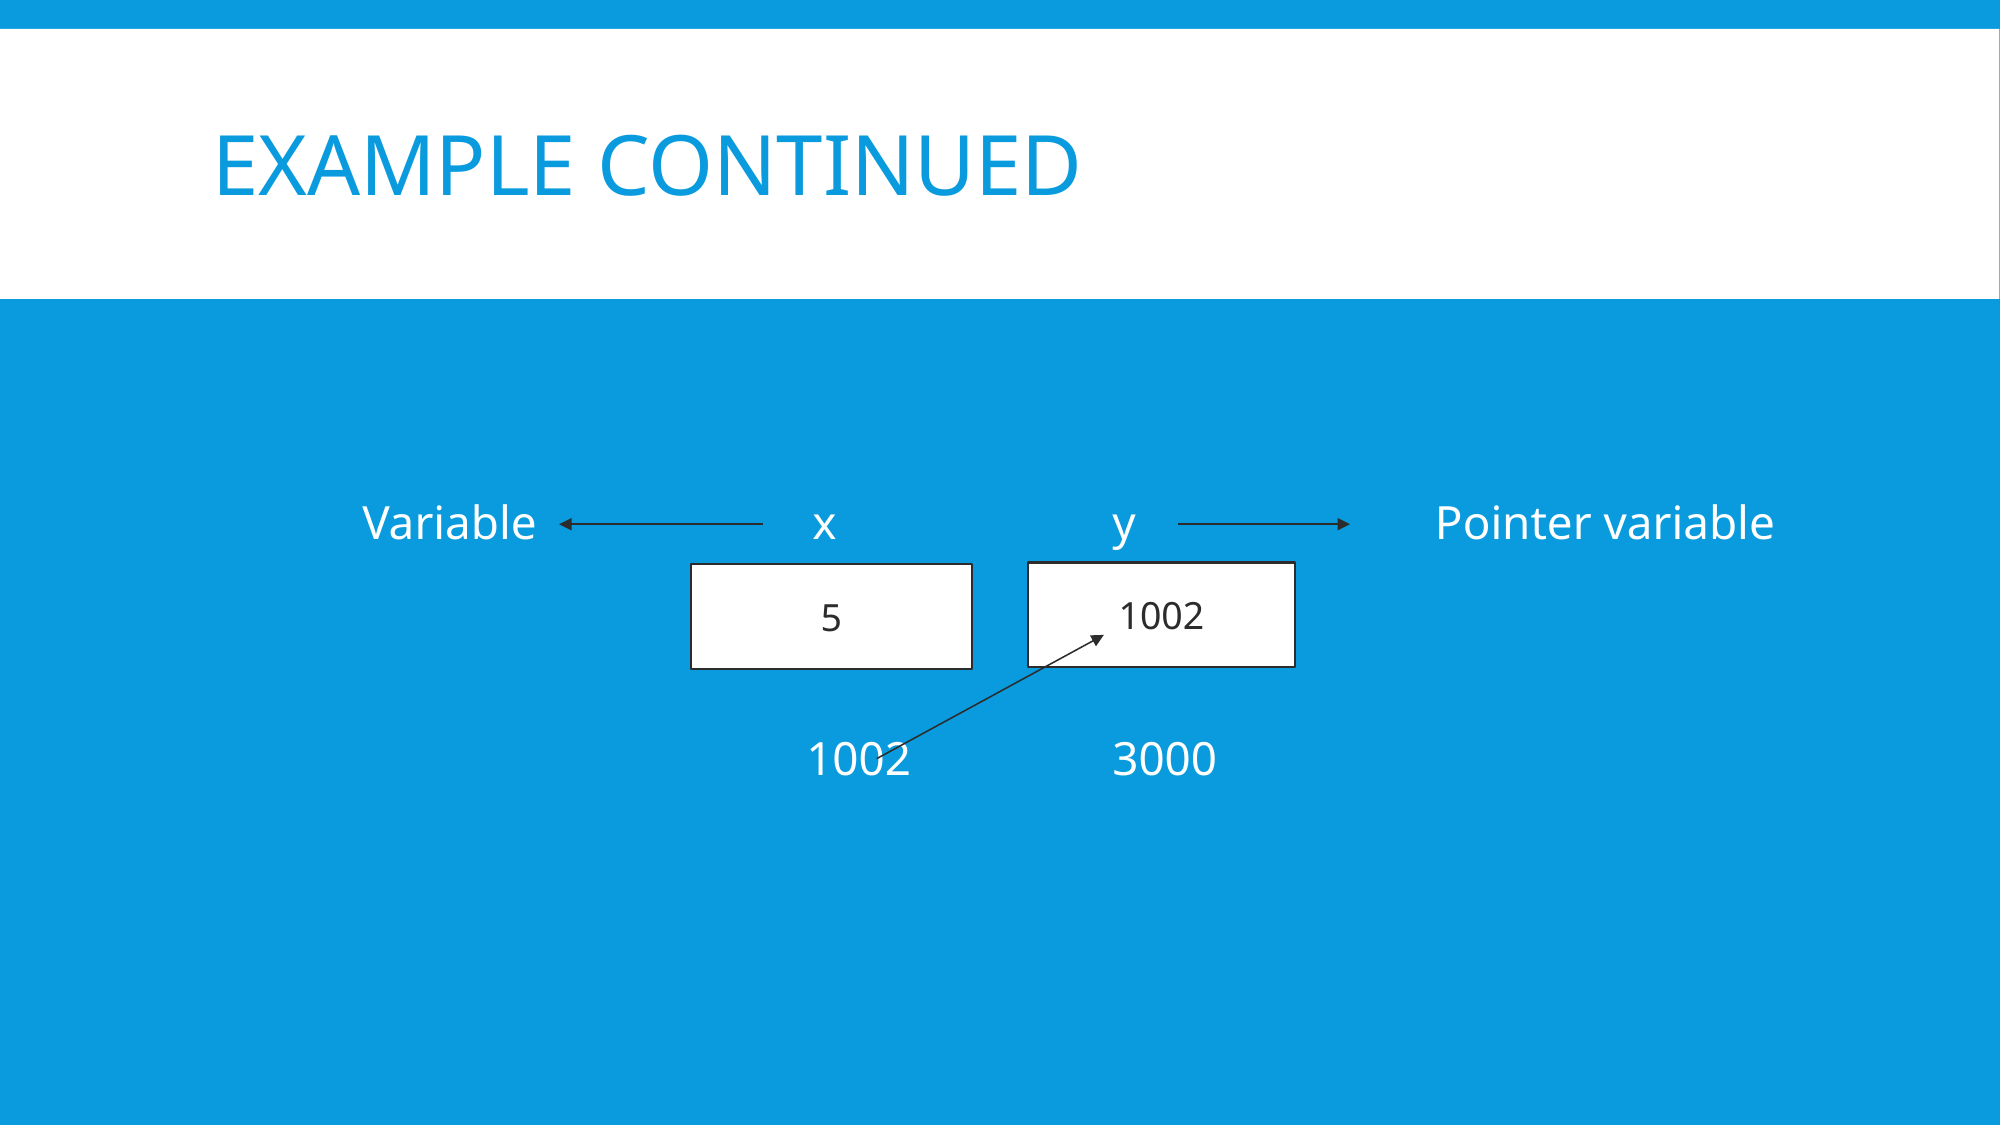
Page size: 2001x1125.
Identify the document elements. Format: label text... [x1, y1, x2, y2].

title Example continued [197, 46, 1803, 295]
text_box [876, 634, 1105, 759]
text_box 5 [690, 563, 973, 670]
text_box 1002 [1027, 561, 1296, 668]
list Variable x y Pointer variable 1002 3000 [197, 329, 1803, 1020]
